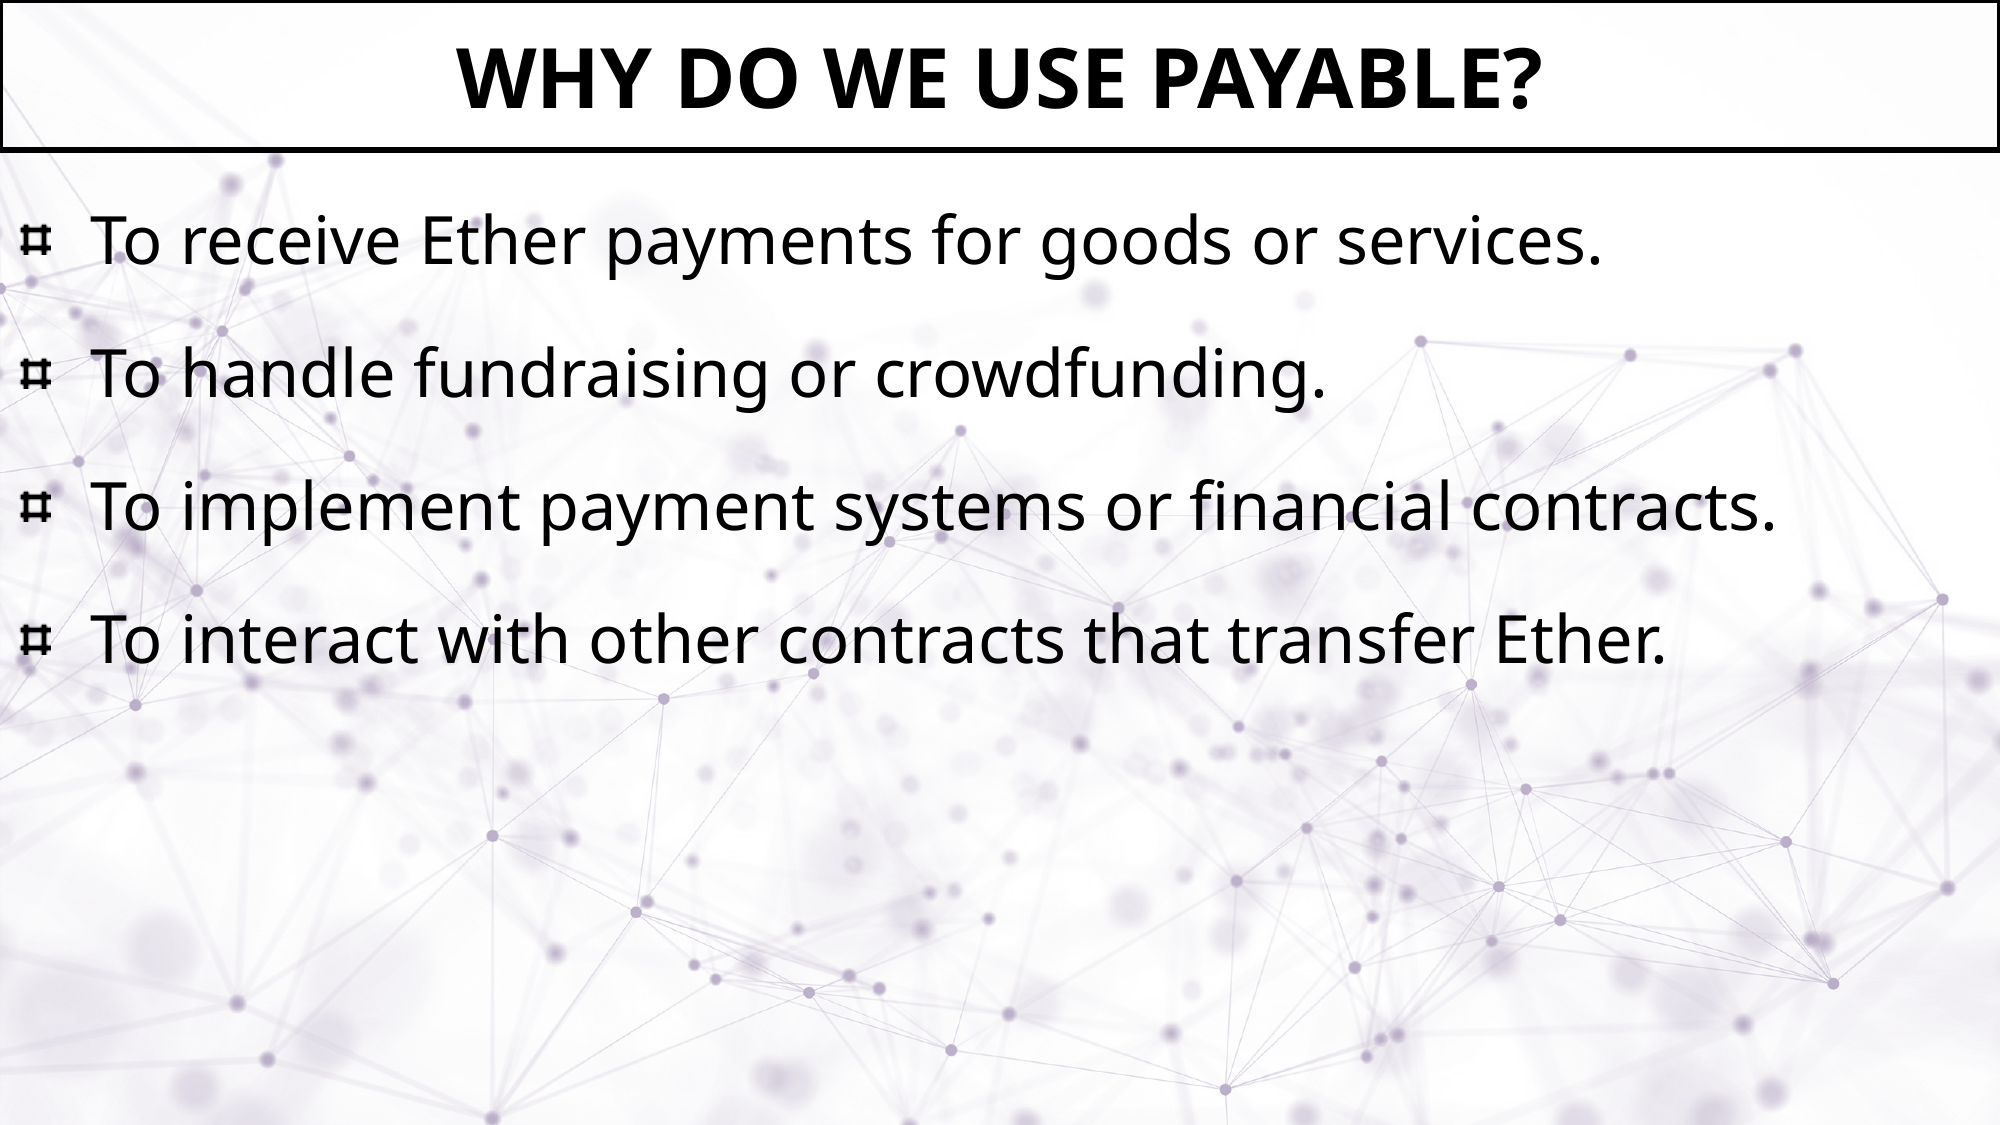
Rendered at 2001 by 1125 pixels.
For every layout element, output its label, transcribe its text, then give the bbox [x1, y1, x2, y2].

picture [15, 353, 51, 389]
picture [15, 619, 51, 655]
picture [15, 219, 51, 255]
list To receive Ether payments for goods or services. To handle fundraising or crowdfunding. To implement payment systems or financial contracts. To interact with other contracts that transfer Ether. [0, 150, 2000, 1125]
title Why do we use Payable? [0, 0, 2000, 150]
picture [15, 486, 51, 522]
